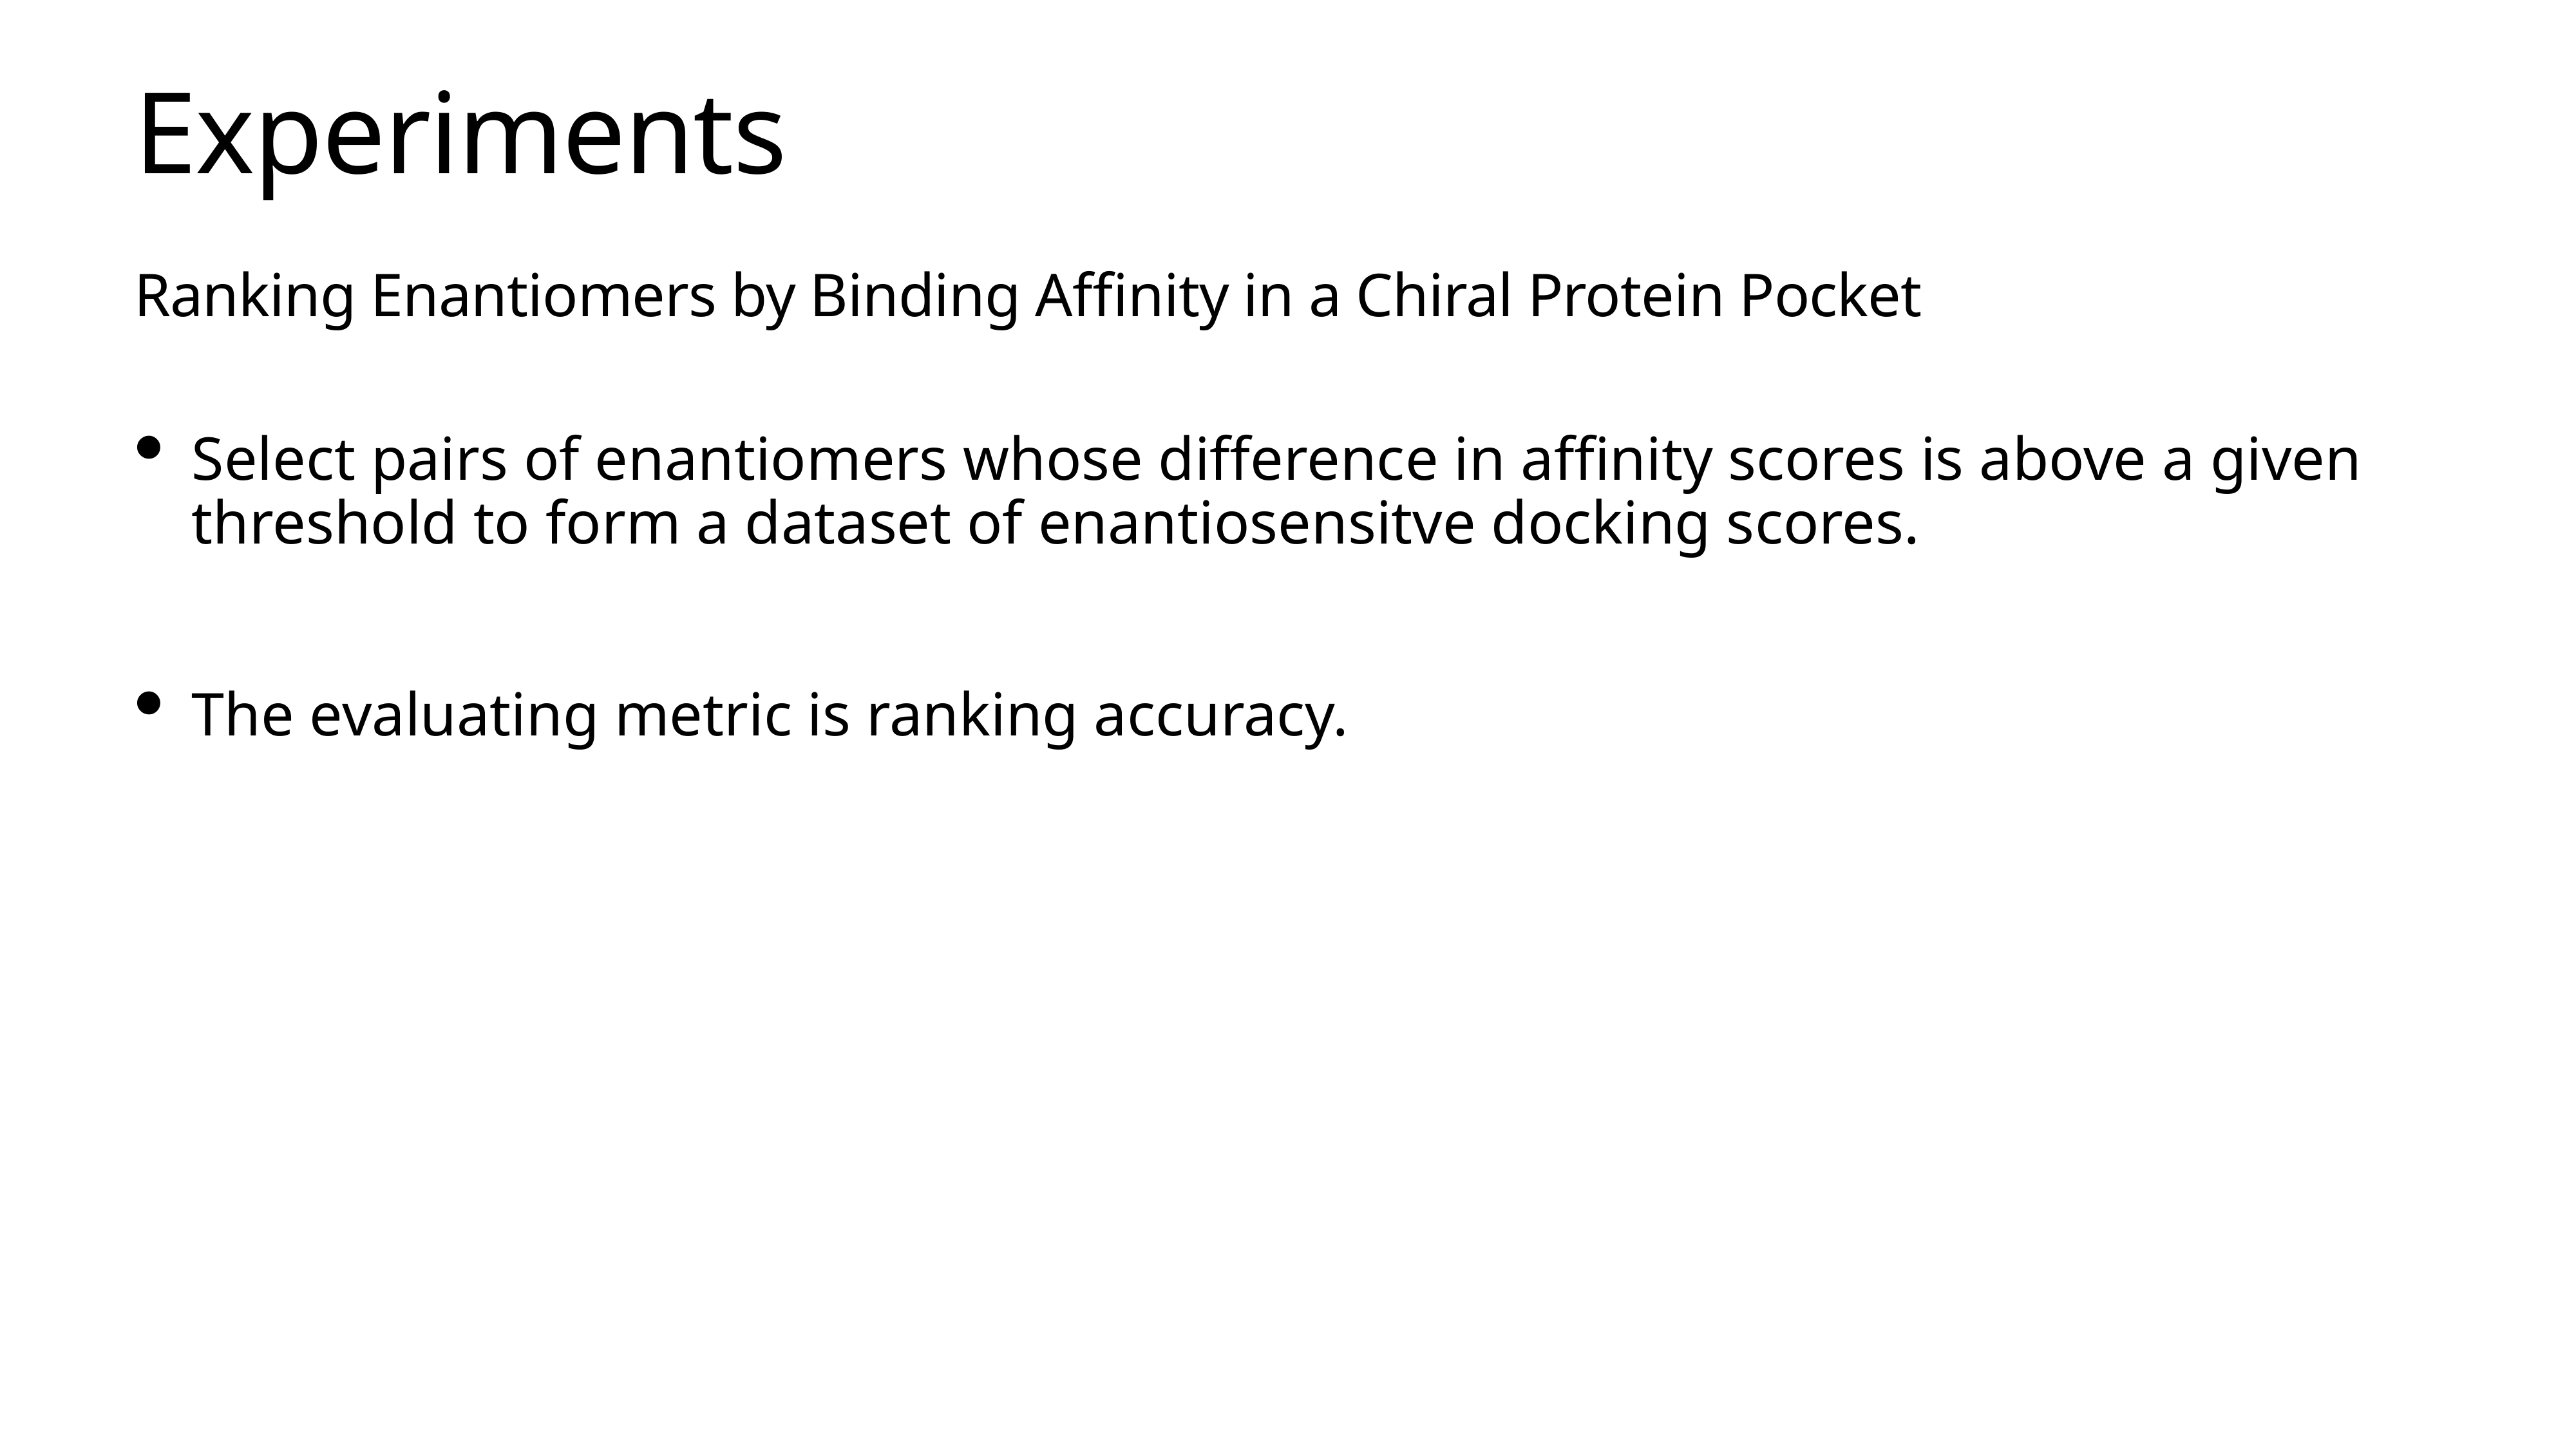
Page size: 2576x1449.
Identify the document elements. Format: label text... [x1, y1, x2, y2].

title Experiments [128, 81, 2448, 251]
list Ranking Enantiomers by Binding Affinity in a Chiral Protein Pocket [128, 251, 2448, 341]
list Select pairs of enantiomers whose difference in affinity scores is above a given threshold to form a dataset of enantiosensitve docking scores. The evaluating metric is ranking accuracy. [128, 423, 2448, 1321]
